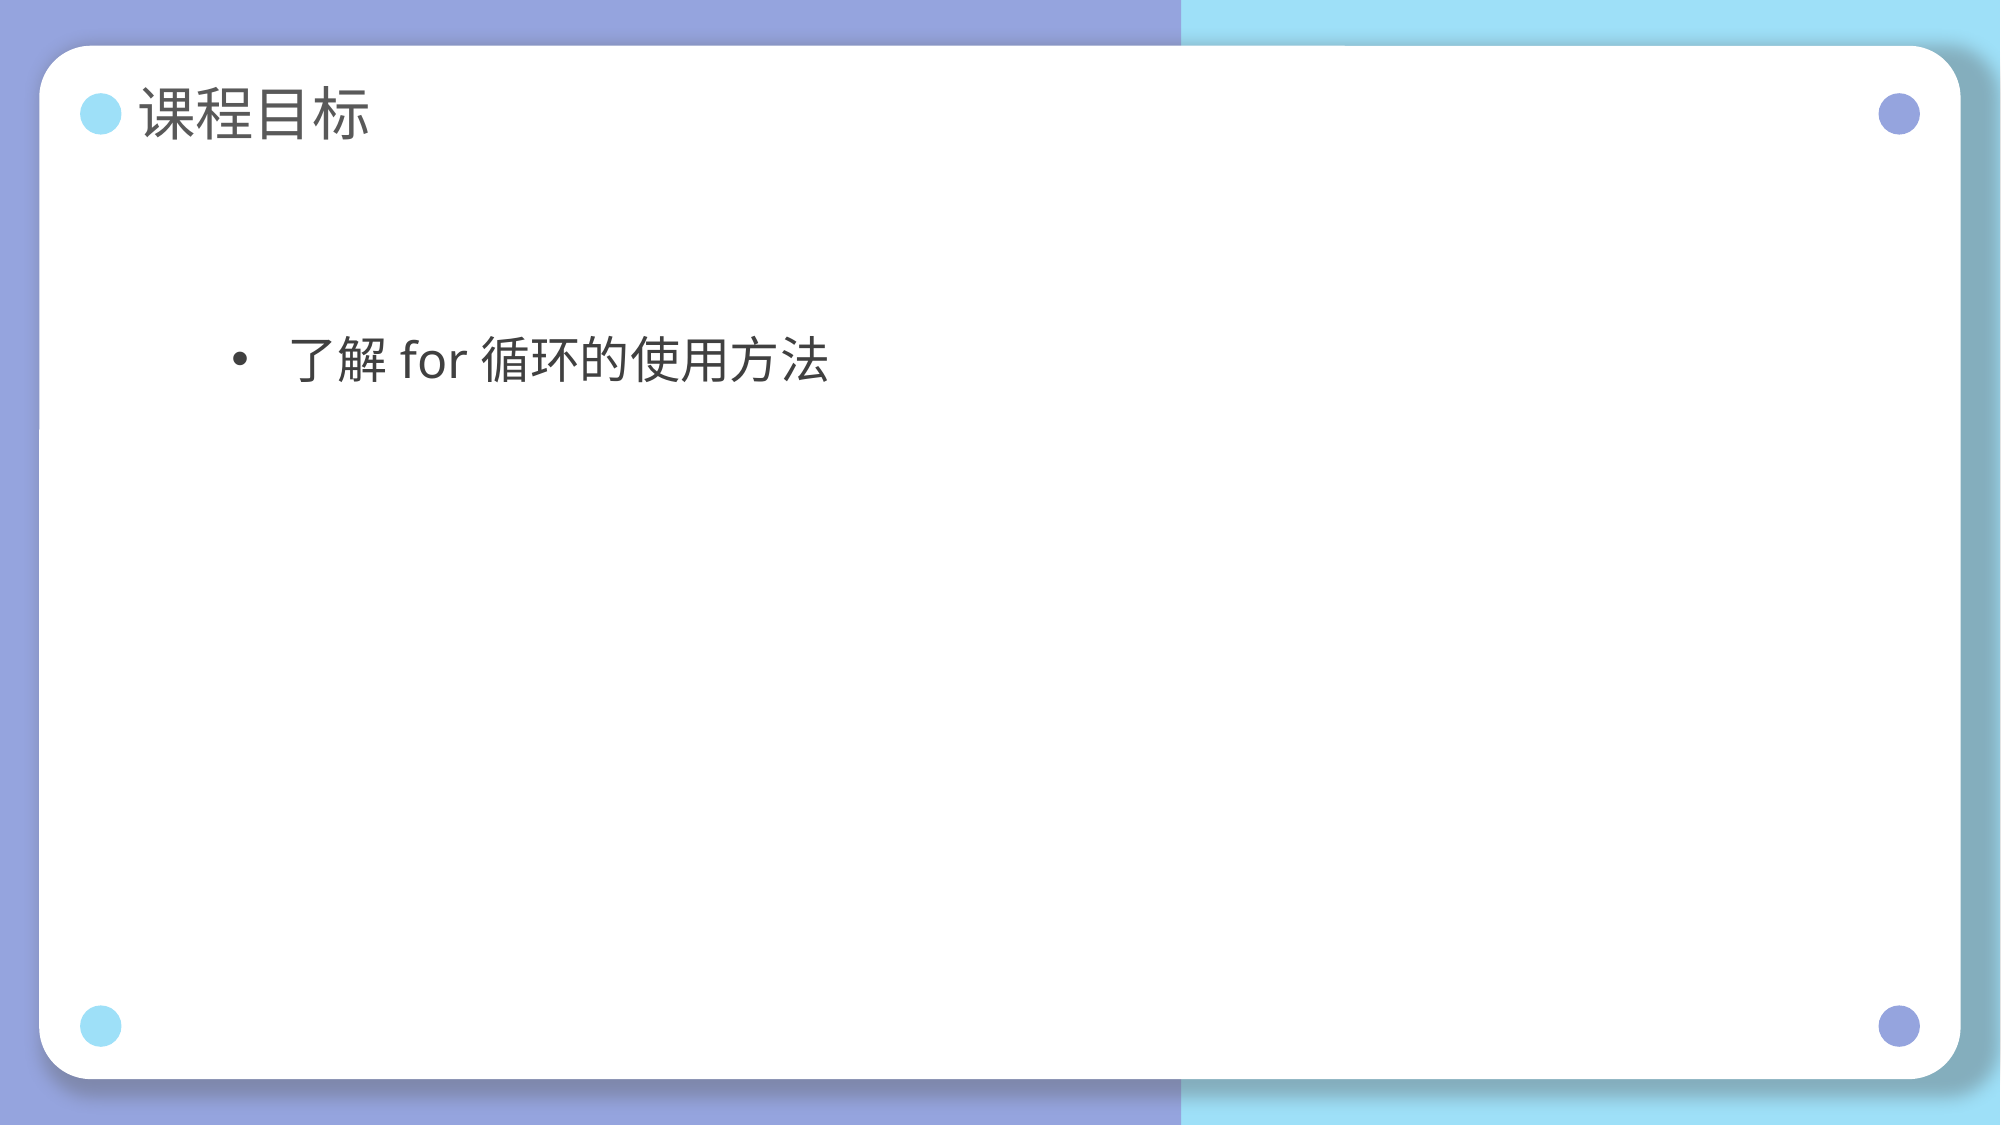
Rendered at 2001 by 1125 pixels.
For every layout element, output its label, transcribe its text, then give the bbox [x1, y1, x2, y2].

title 课程目标 [137, 77, 976, 157]
text_box 了解for循环的使用方法 [216, 291, 1757, 396]
